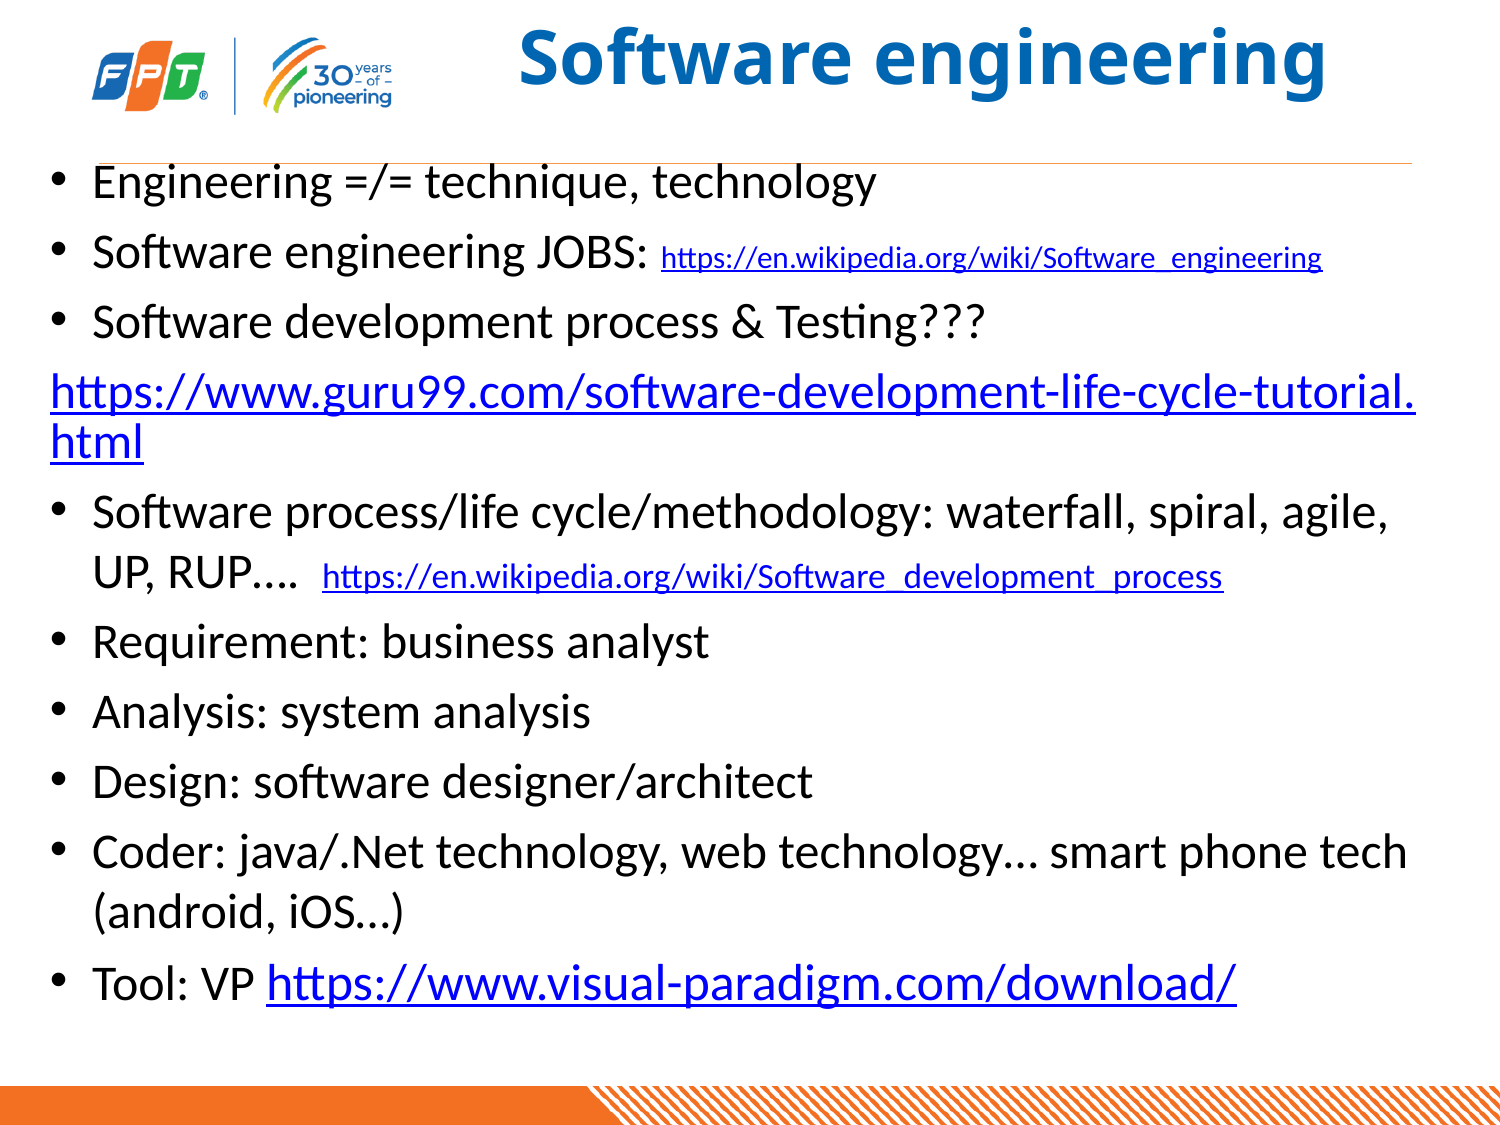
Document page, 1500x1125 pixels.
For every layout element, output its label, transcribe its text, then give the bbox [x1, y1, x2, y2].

picture [0, 1086, 1500, 1125]
list Engineering =/= technique, technology Software engineering JOBS: https://en.wikipedia.org/wiki/Software_engineering Software development process & Testing??? https://www.guru99.com/software-development-life-cycle-tutorial.html Software process/life cycle/methodology: waterfall, spiral, agile, UP, RUP…. https://en.wikipedia.org/wiki/Software_development_process Requirement: business analyst Analysis: system analysis Design: software designer/architect Coder: java/.Net technology, web technology… smart phone tech (android, iOS…) Tool: VP https://www.visual-paradigm.com/download/ [35, 140, 1454, 913]
picture [56, 6, 365, 140]
title Software engineering [365, 1, 1483, 175]
